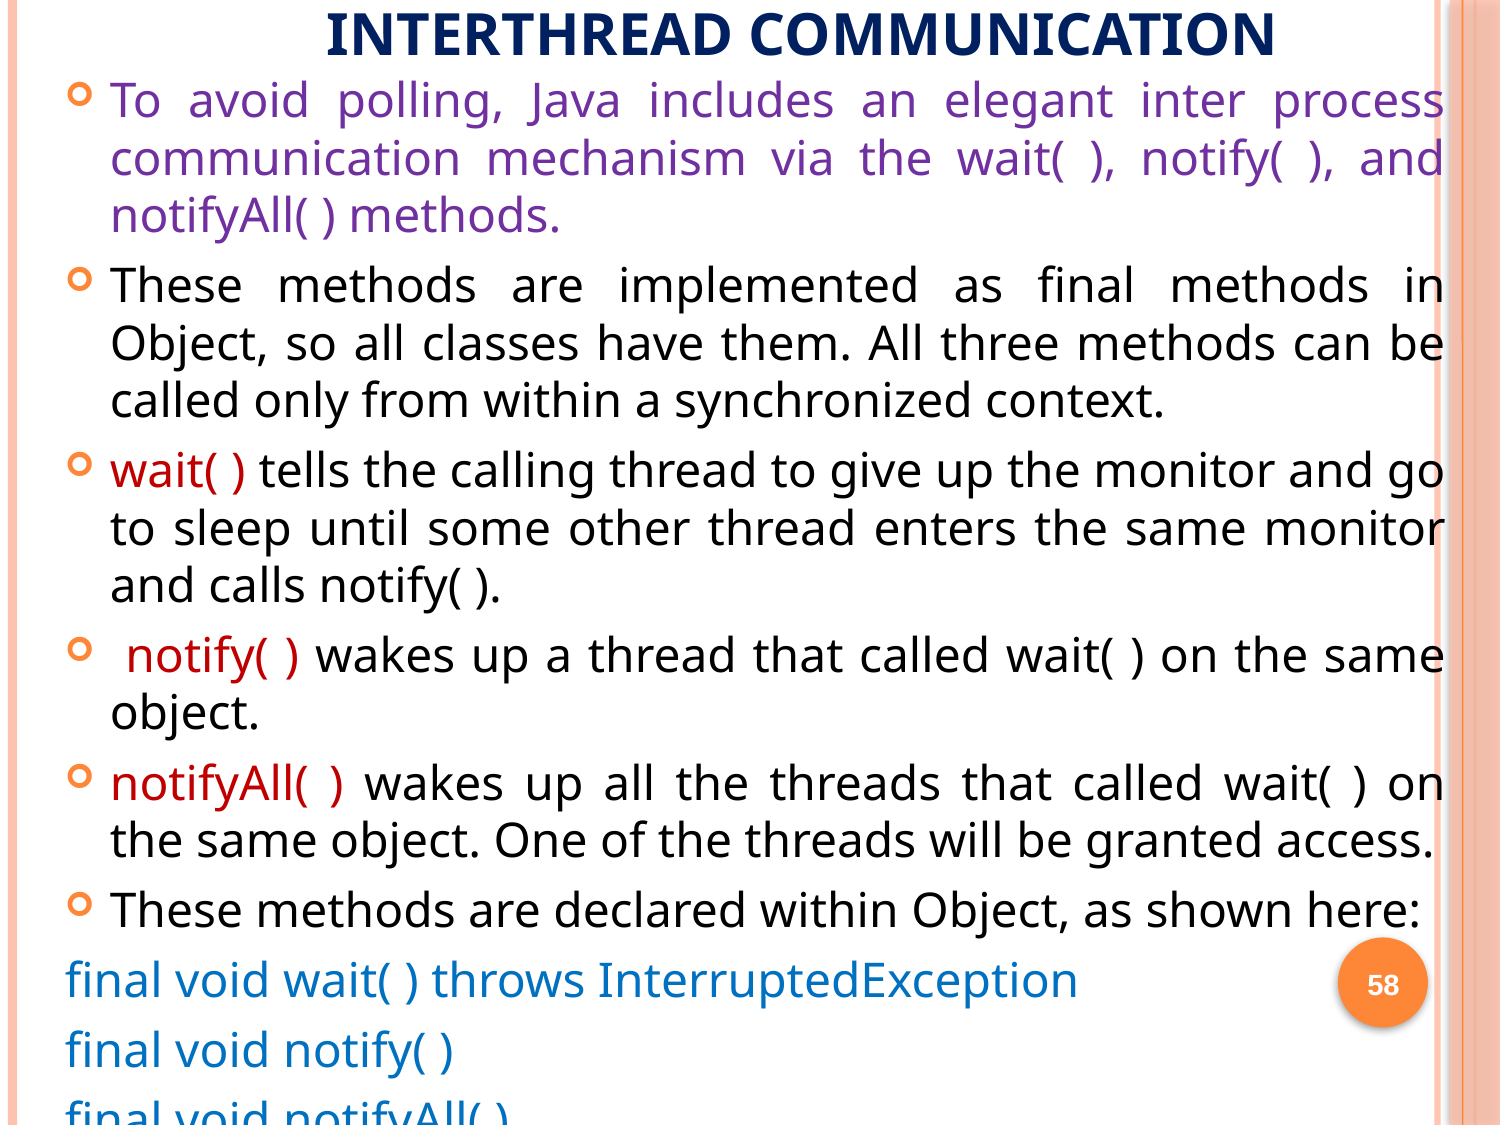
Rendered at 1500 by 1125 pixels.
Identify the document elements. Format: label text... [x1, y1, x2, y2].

slide_number 58 [1333, 940, 1434, 1027]
title Interthread Communication [187, 0, 1418, 62]
list To avoid polling, Java includes an elegant inter process communication mechanism via the wait( ), notify( ), and notifyAll( ) methods. These methods are implemented as final methods in Object, so all classes have them. All three methods can be called only from within a synchronized context. wait( ) tells the calling thread to give up the monitor and go to sleep until some other thread enters the same monitor and calls notify( ). notify( ) wakes up a thread that called wait( ) on the same object. notifyAll( ) wakes up all the threads that called wait( ) on the same object. One of the threads will be granted access. These methods are declared within Object, as shown here: final void wait( ) throws InterruptedException final void notify( ) final void notifyAll( ). [50, 62, 1463, 1113]
